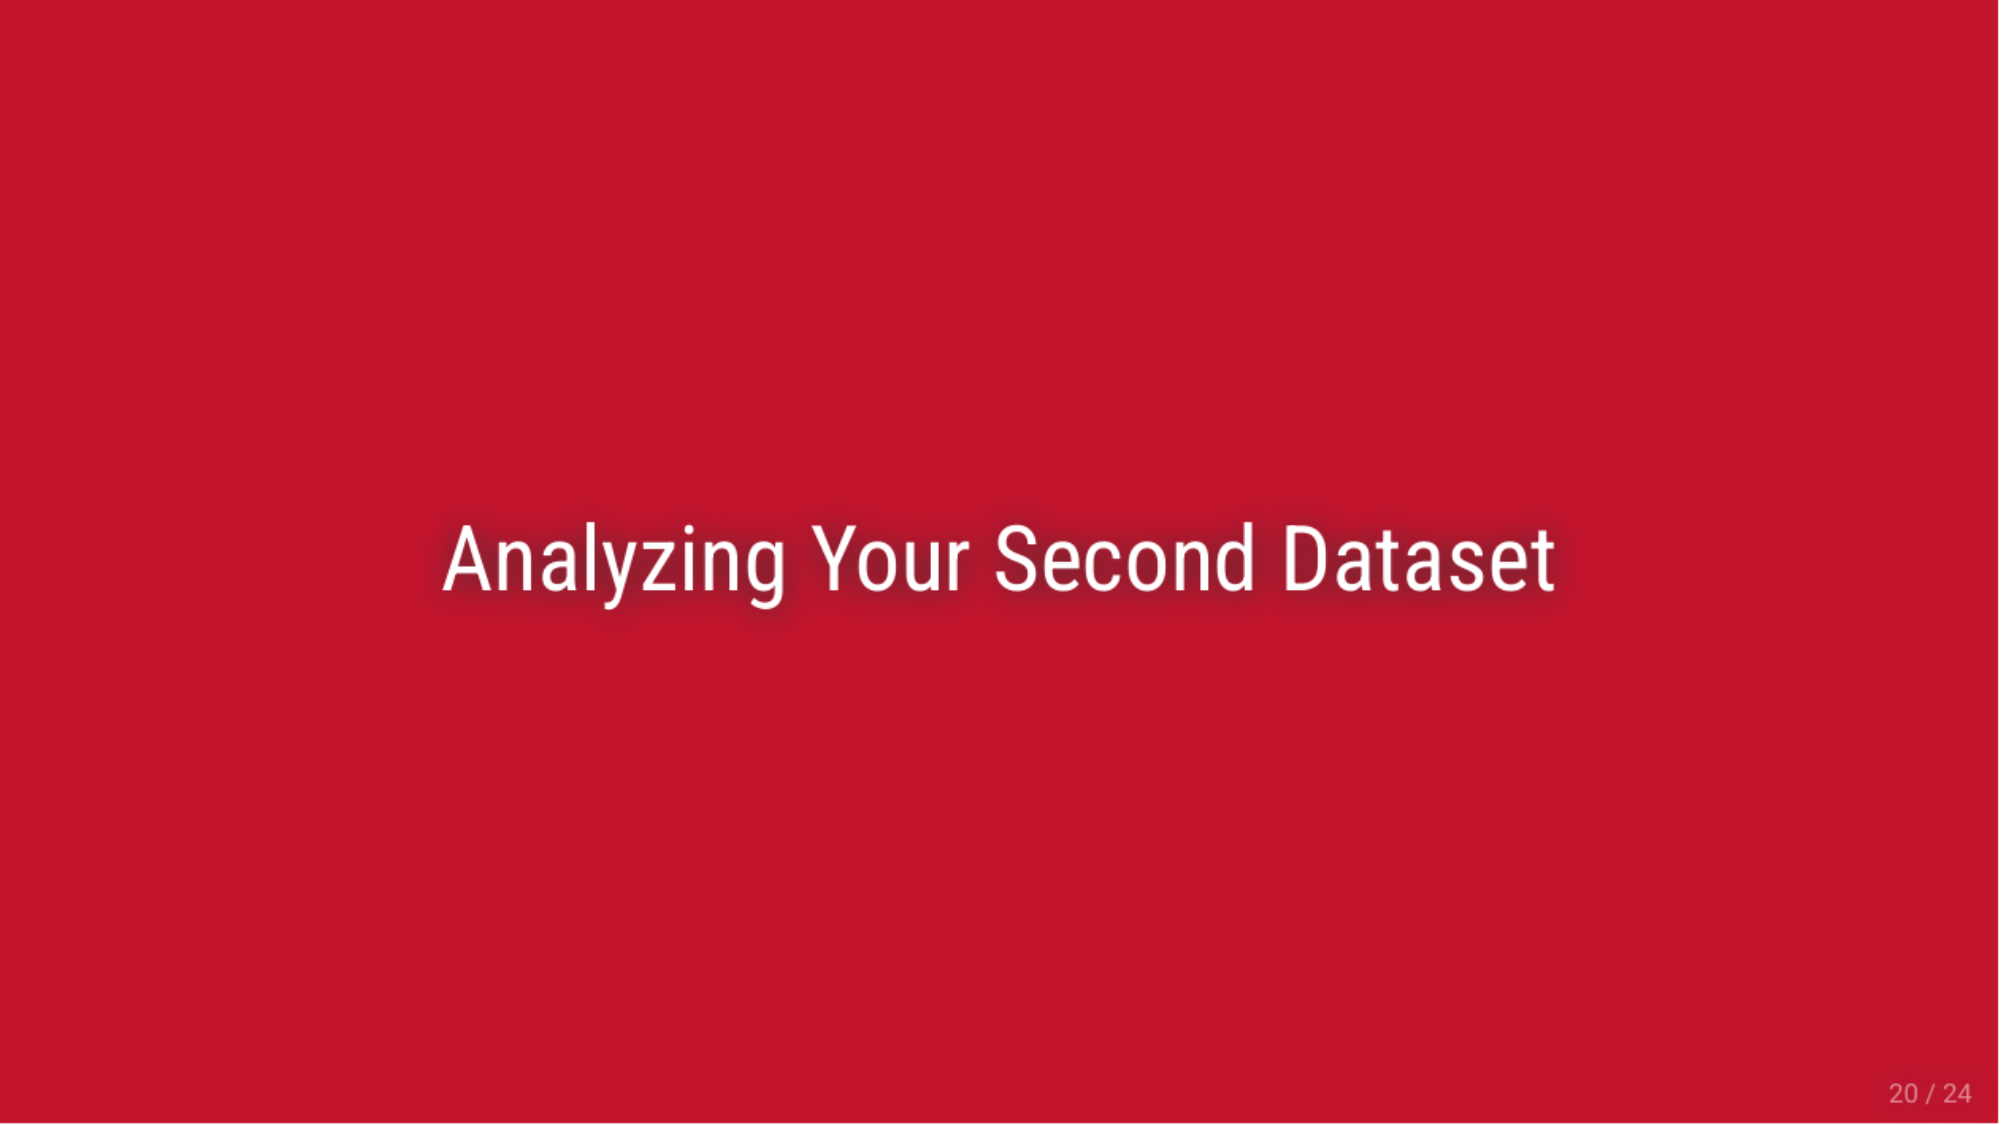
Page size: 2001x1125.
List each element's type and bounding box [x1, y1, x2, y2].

list [0, 0, 2000, 1125]
